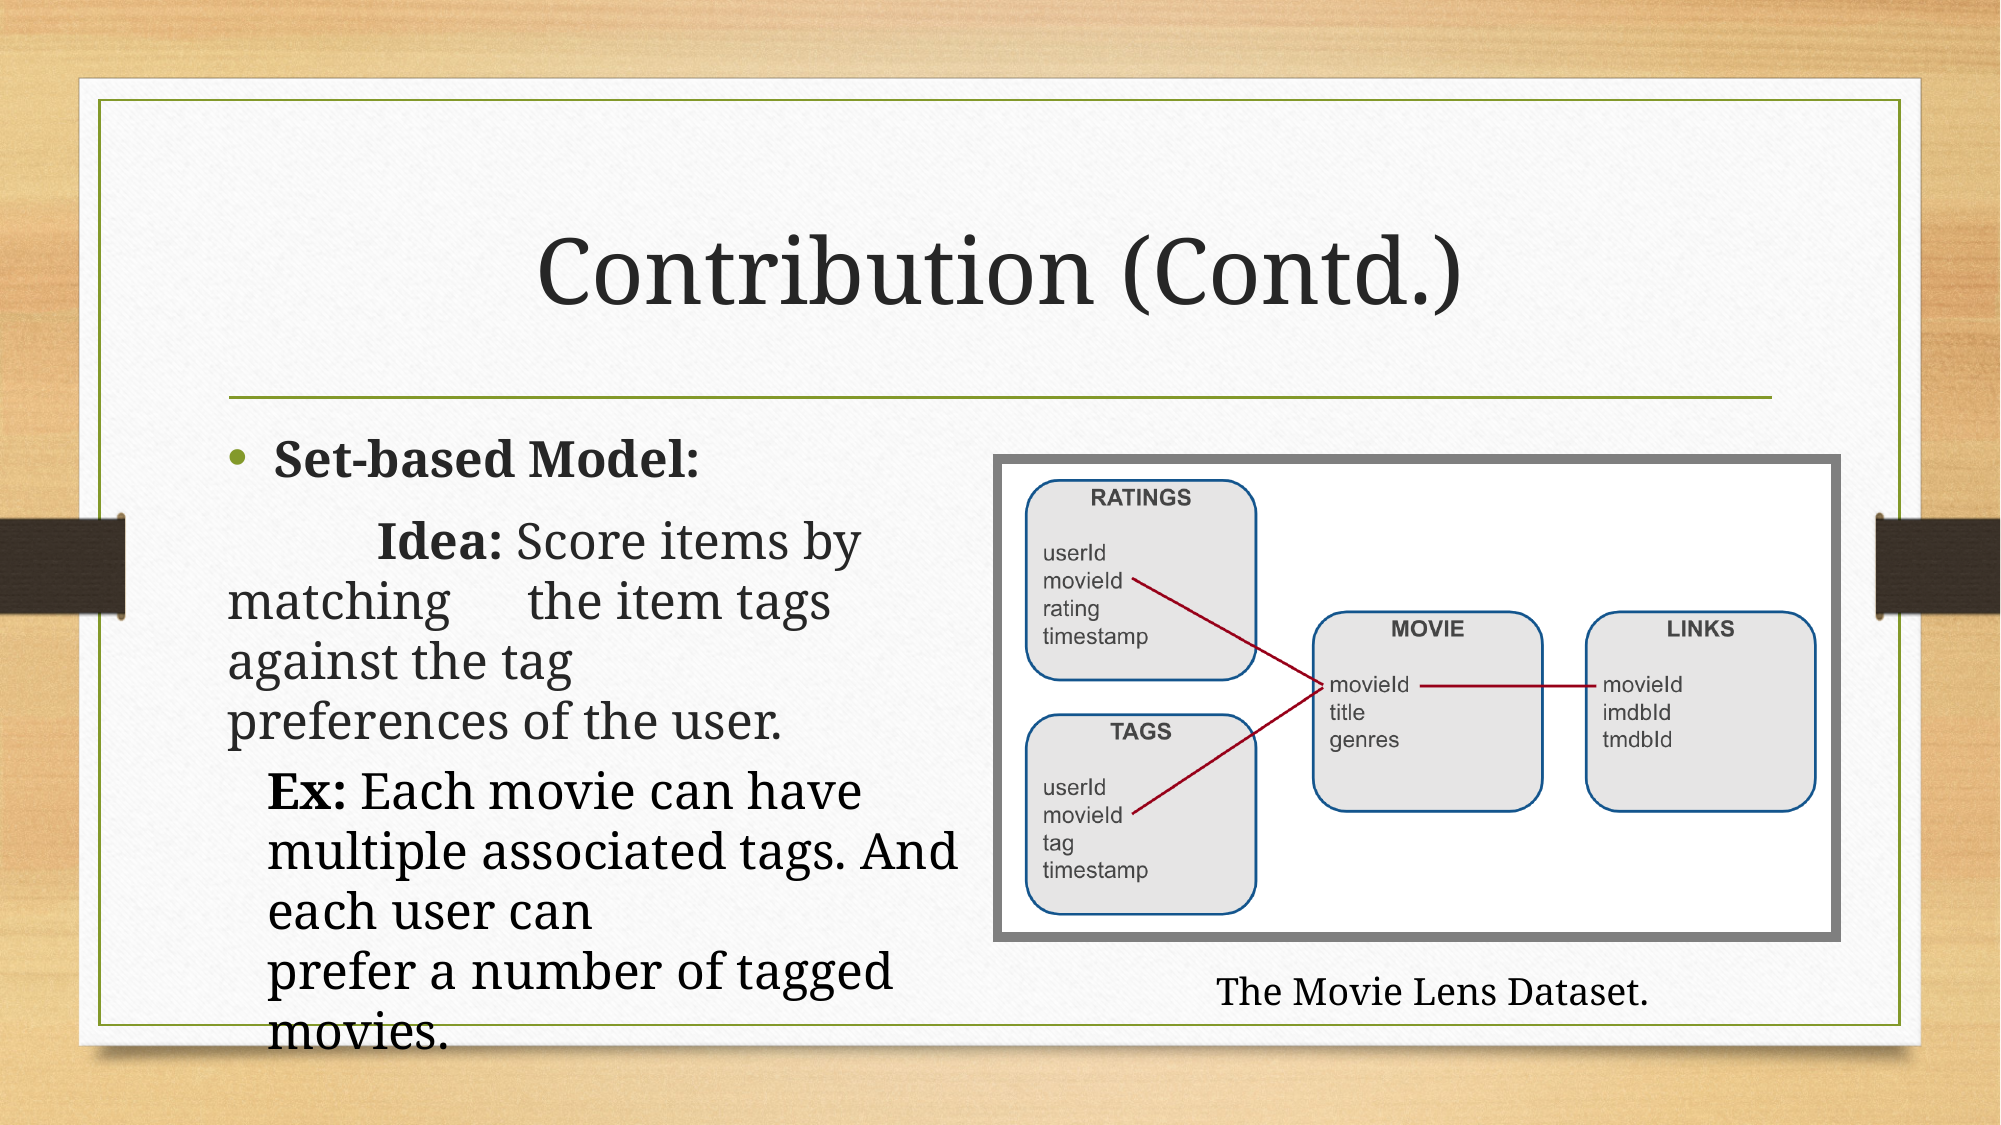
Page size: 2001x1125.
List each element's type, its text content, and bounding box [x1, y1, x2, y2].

text_box Ex: Each movie can have multiple associated tags. And each user can prefer a number of tagged movies. [252, 752, 1000, 1068]
picture [0, 0, 2001, 1125]
list Set-based Model: Idea: Score items by matching the item tags against the tag preferences of the user. [212, 419, 960, 964]
text_box The Movie Lens Dataset. [1201, 960, 1665, 1021]
title Contribution (Contd.) [212, 161, 1788, 375]
